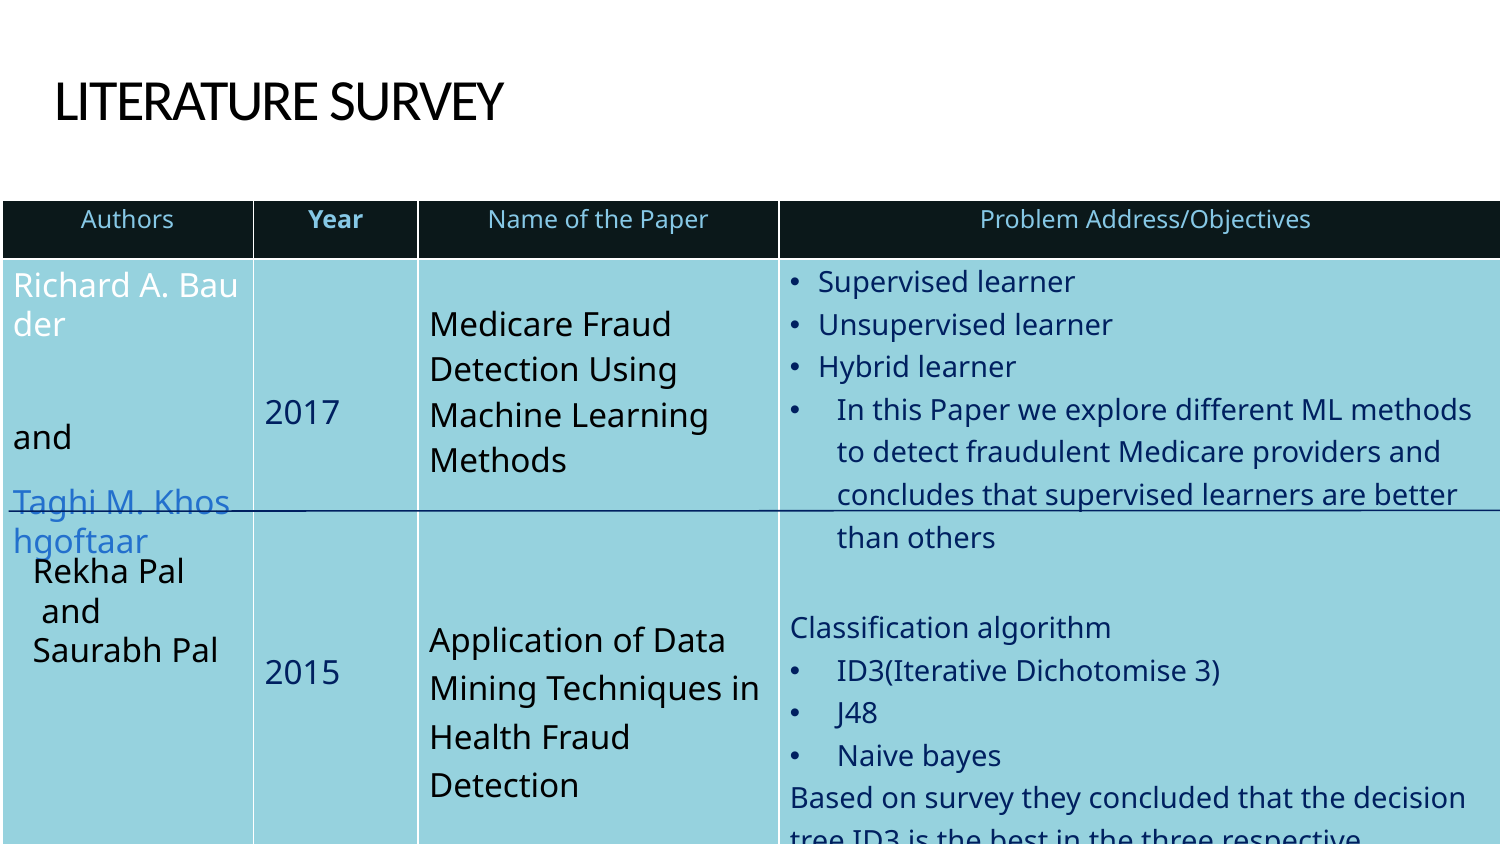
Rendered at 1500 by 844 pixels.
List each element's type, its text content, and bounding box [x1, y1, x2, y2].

table_header Authors [3, 201, 253, 258]
text_box [633, 629, 1048, 665]
table_cell Medicare Fraud Detection Using Machine Learning Methods Application of Data Mining Techniques in Health Fraud Detection [419, 260, 778, 510]
text_box Rekha Pal and Saurabh Pal [17, 512, 240, 678]
table_header Problem Address/Objectives [780, 201, 1500, 258]
table_cell 2017 2015 [254, 260, 417, 510]
table_header Name of the Paper [419, 201, 778, 258]
table_cell Supervised learner Unsupervised learner Hybrid learner In this Paper we explore different ML methods to detect fraudulent Medicare providers and concludes that supervised learners are better than others Classification algorithm ID3(Iterative Dichotomise 3) J48 Naive bayes Based on survey they concluded that the decision tree ID3 is the best in the three respective algorithm as it is more accurate [780, 512, 1500, 844]
text_box LITERATURE SURVEY [39, 16, 1459, 190]
text_box [633, 325, 766, 386]
table_cell 2017 2015 [254, 512, 417, 844]
table_cell Medicare Fraud Detection Using Machine Learning Methods Application of Data Mining Techniques in Health Fraud Detection [419, 512, 778, 844]
table_header Year [254, 201, 417, 258]
text_box Rekha Pal and Saurabh Pal [17, 502, 240, 510]
table_cell Richard A. Bauder and Taghi M. Khoshgoftaar [3, 260, 253, 844]
table_cell Supervised learner Unsupervised learner Hybrid learner In this Paper we explore different ML methods to detect fraudulent Medicare providers and concludes that supervised learners are better than others Classification algorithm ID3(Iterative Dichotomise 3) J48 Naive bayes Based on survey they concluded that the decision tree ID3 is the best in the three respective algorithm as it is more accurate [780, 260, 1500, 509]
